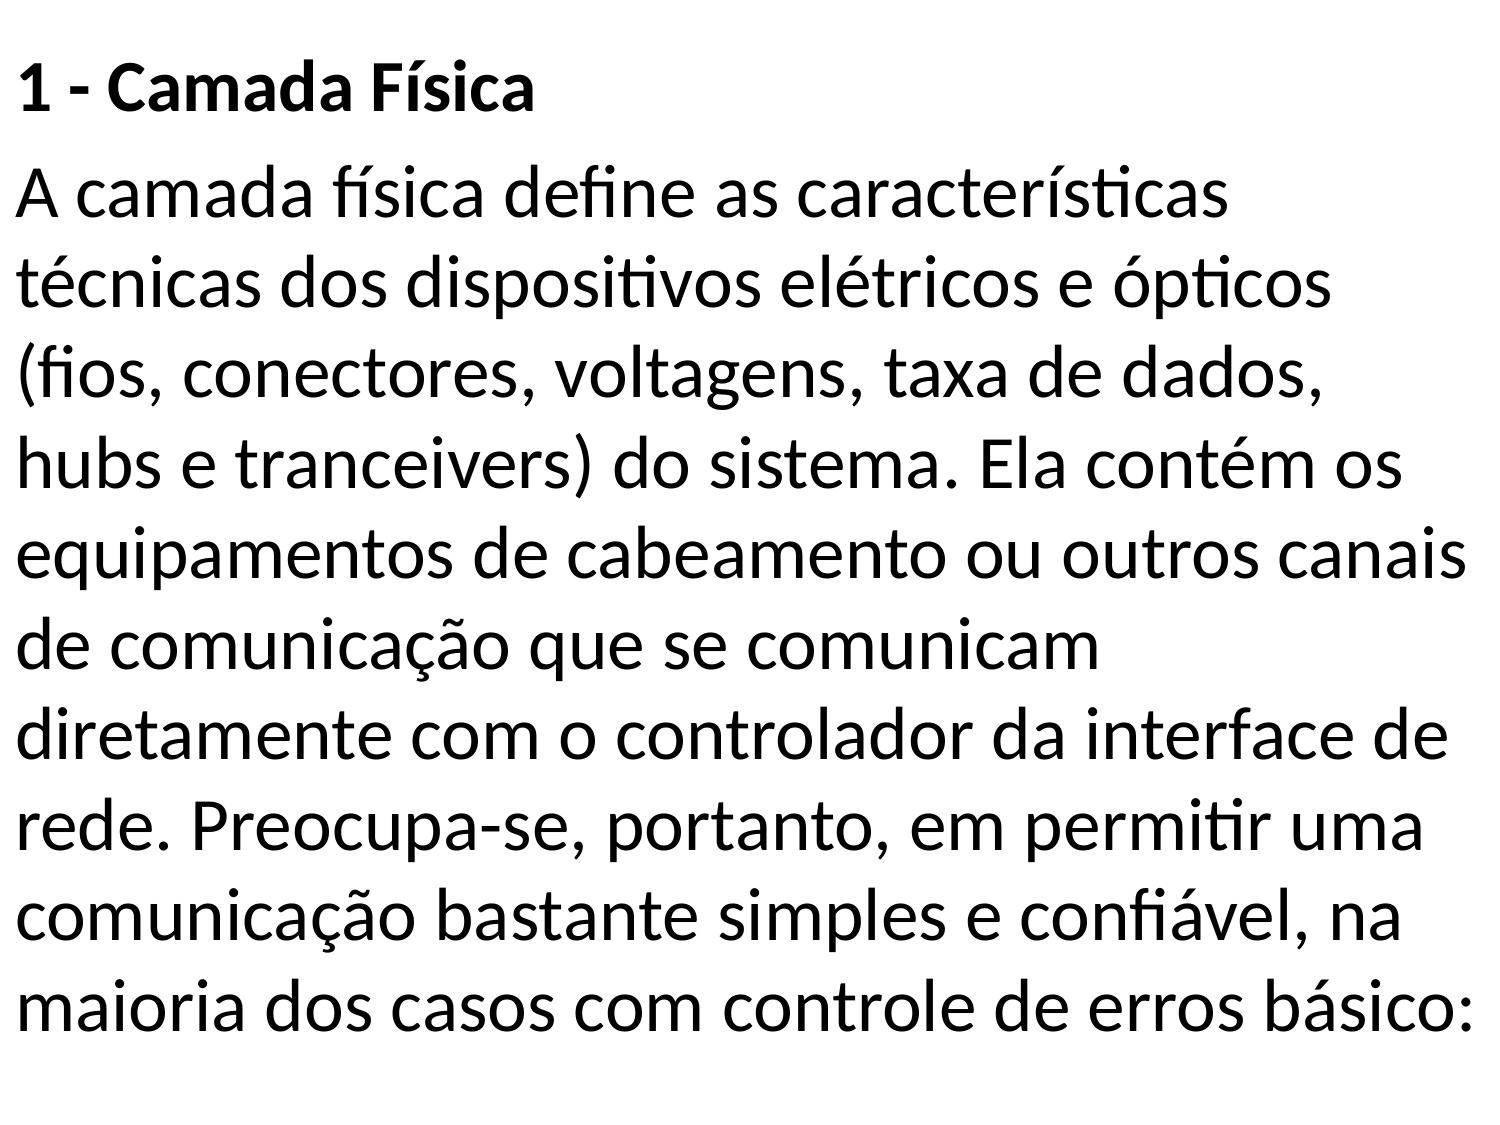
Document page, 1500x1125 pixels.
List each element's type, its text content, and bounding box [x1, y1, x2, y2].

list 1 - Camada Física A camada física define as características técnicas dos dispositivos elétricos e ópticos (fios, conectores, voltagens, taxa de dados, hubs e tranceivers) do sistema. Ela contém os equipamentos de cabeamento ou outros canais de comunicação que se comunicam diretamente com o controlador da interface de rede. Preocupa-se, portanto, em permitir uma comunicação bastante simples e confiável, na maioria dos casos com controle de erros básico: [0, 30, 1500, 1125]
